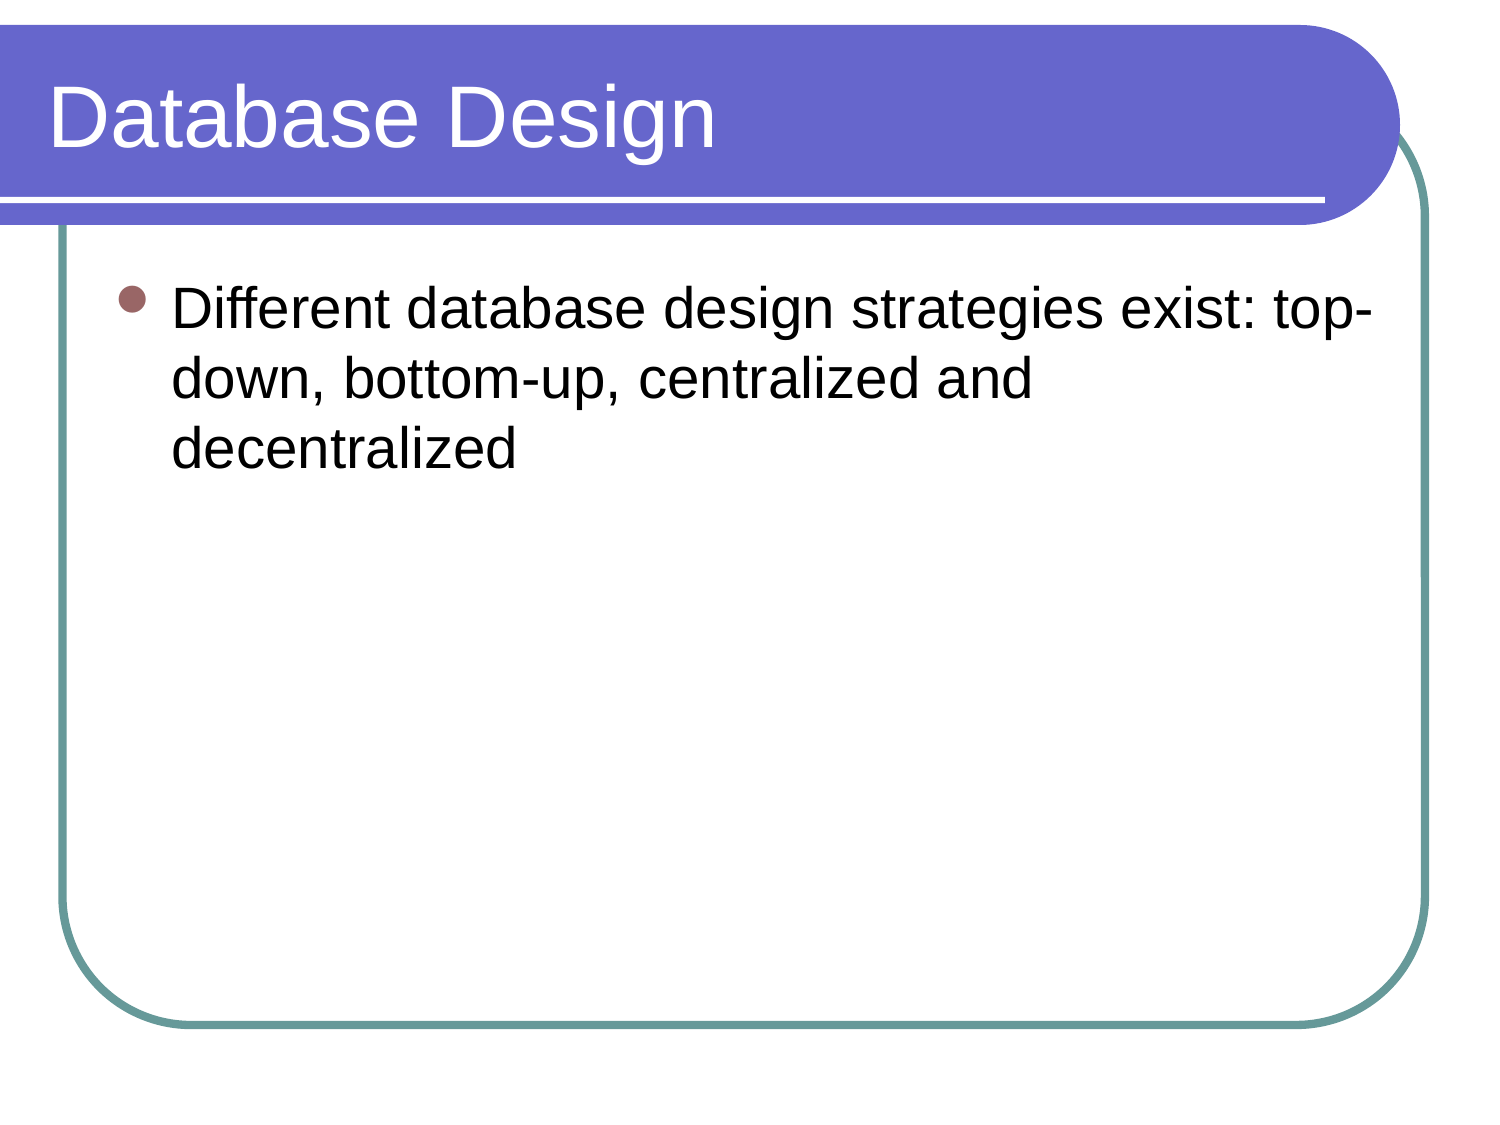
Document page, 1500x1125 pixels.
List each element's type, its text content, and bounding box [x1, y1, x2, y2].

title Database Design [32, 37, 1347, 188]
list Different database design strategies exist: top-down, bottom-up, centralized and decentralized [99, 262, 1400, 988]
